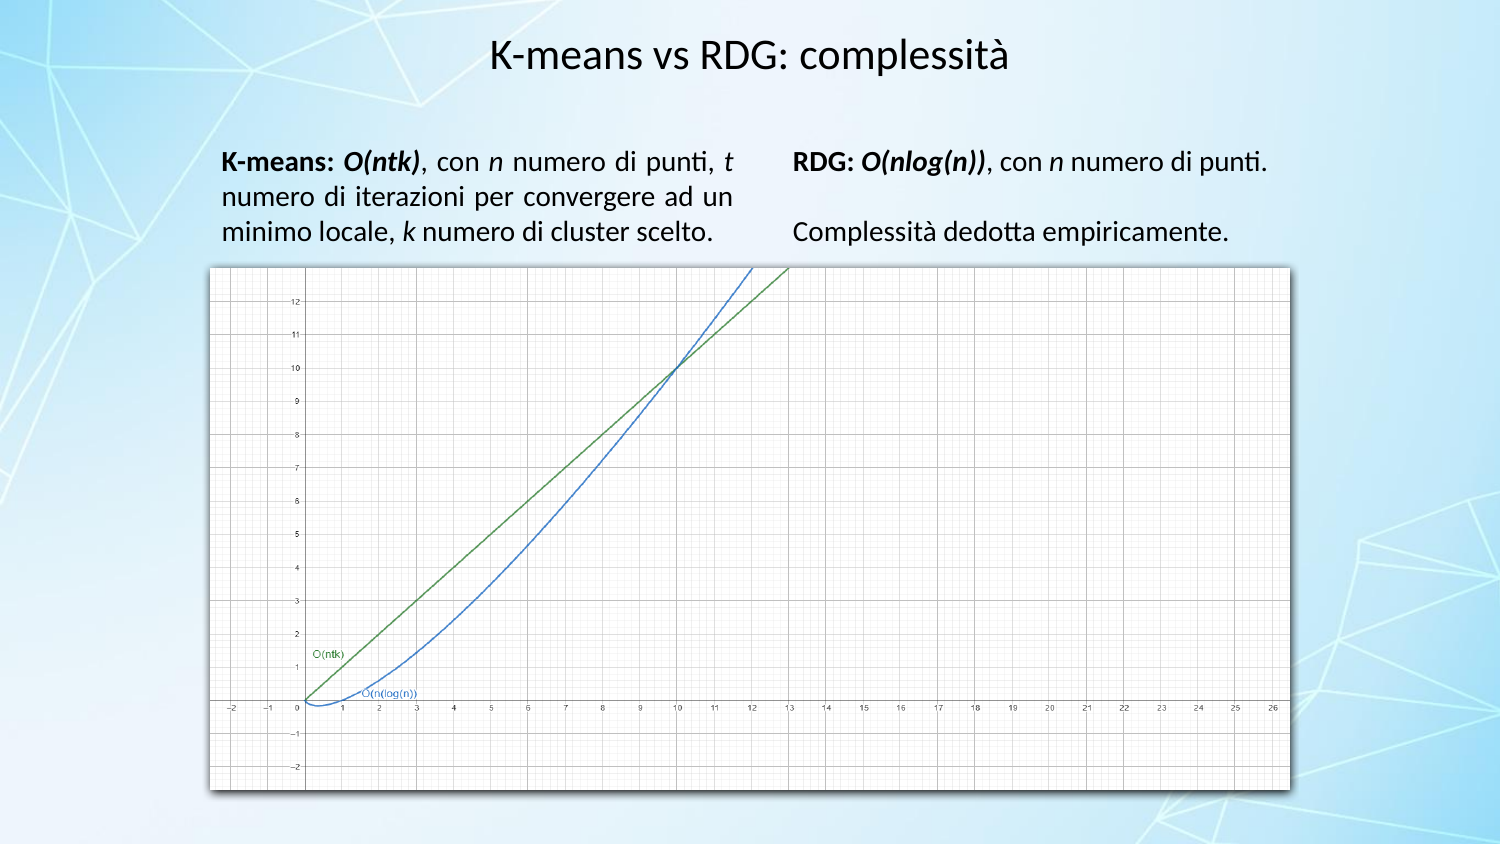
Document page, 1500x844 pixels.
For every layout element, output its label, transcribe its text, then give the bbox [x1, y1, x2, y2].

picture [0, 0, 1500, 844]
text_box RDG: O(nlog(n)), con n numero di punti. Complessità dedotta empiricamente. [781, 136, 1290, 253]
text_box K-means: O(ntk), con n numero di punti, t numero di iterazioni per convergere ad un minimo locale, k numero di cluster scelto. [210, 136, 745, 253]
text_box K-means vs RDG: complessità [363, 19, 1136, 84]
